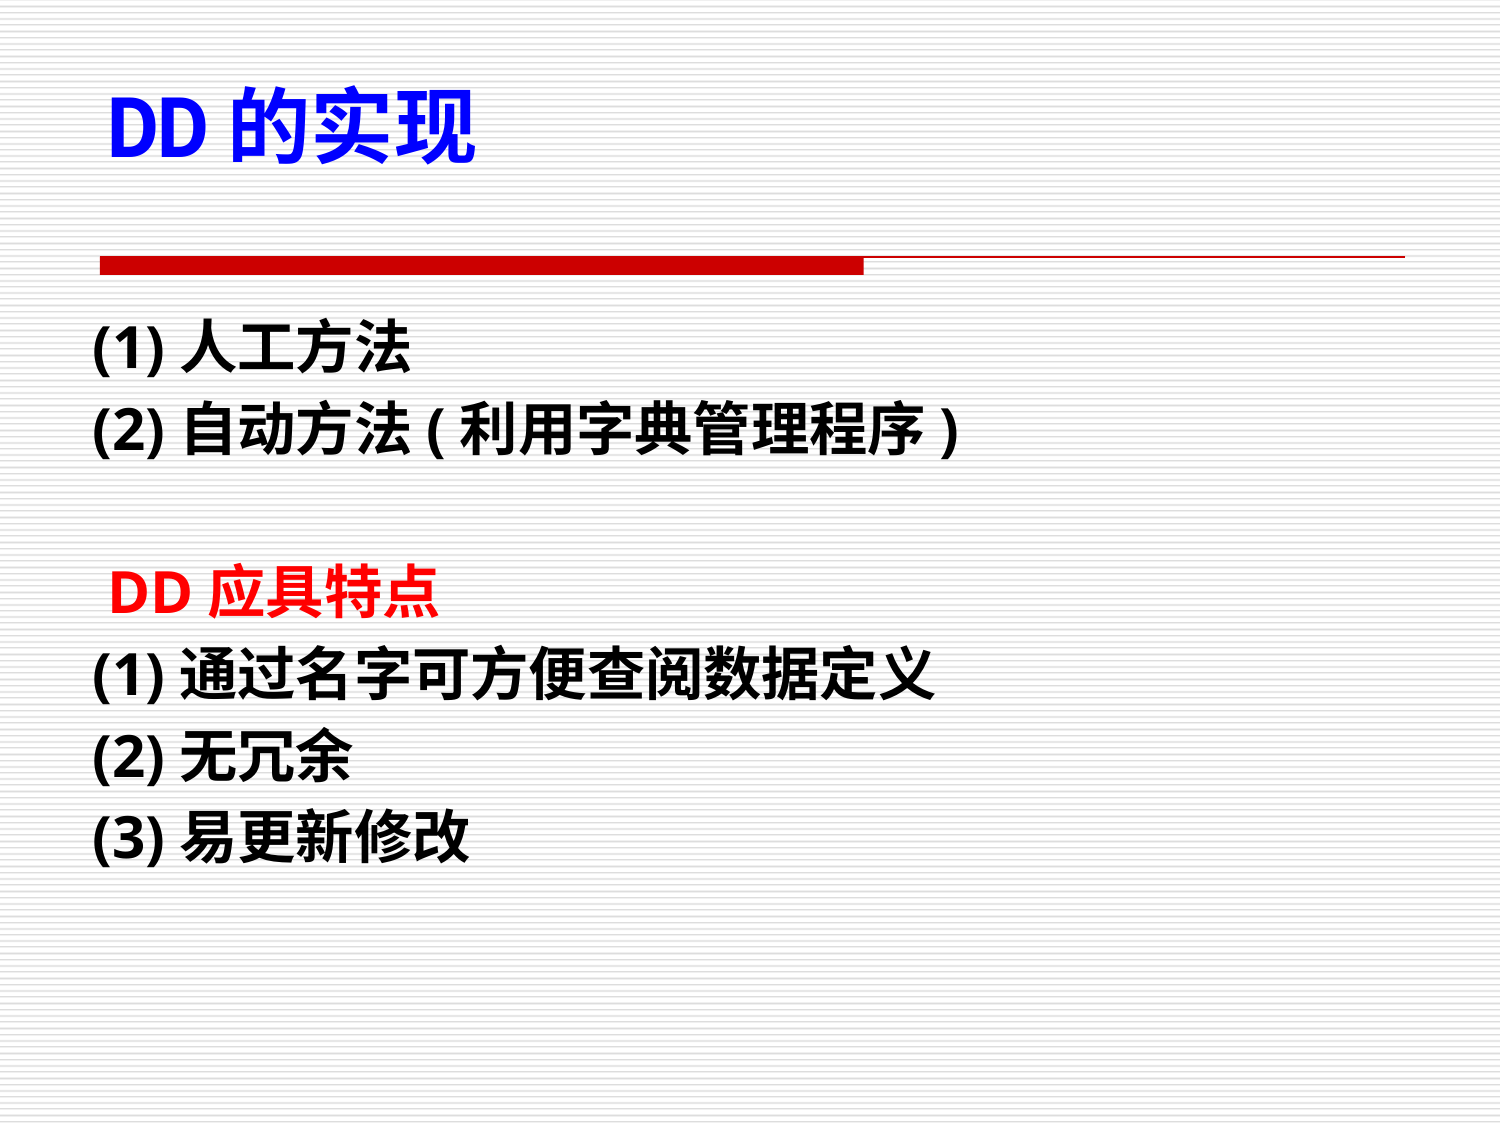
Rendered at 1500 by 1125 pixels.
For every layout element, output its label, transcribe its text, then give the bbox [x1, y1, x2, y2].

text_box (1)人工方法 (2)自动方法(利用字典管理程序) DD应具特点 (1)通过名字可方便查阅数据定义 (2)无冗余 (3)易更新修改 [77, 302, 1500, 1125]
text_box DD的实现 [92, 47, 806, 201]
picture [0, 0, 1500, 1125]
